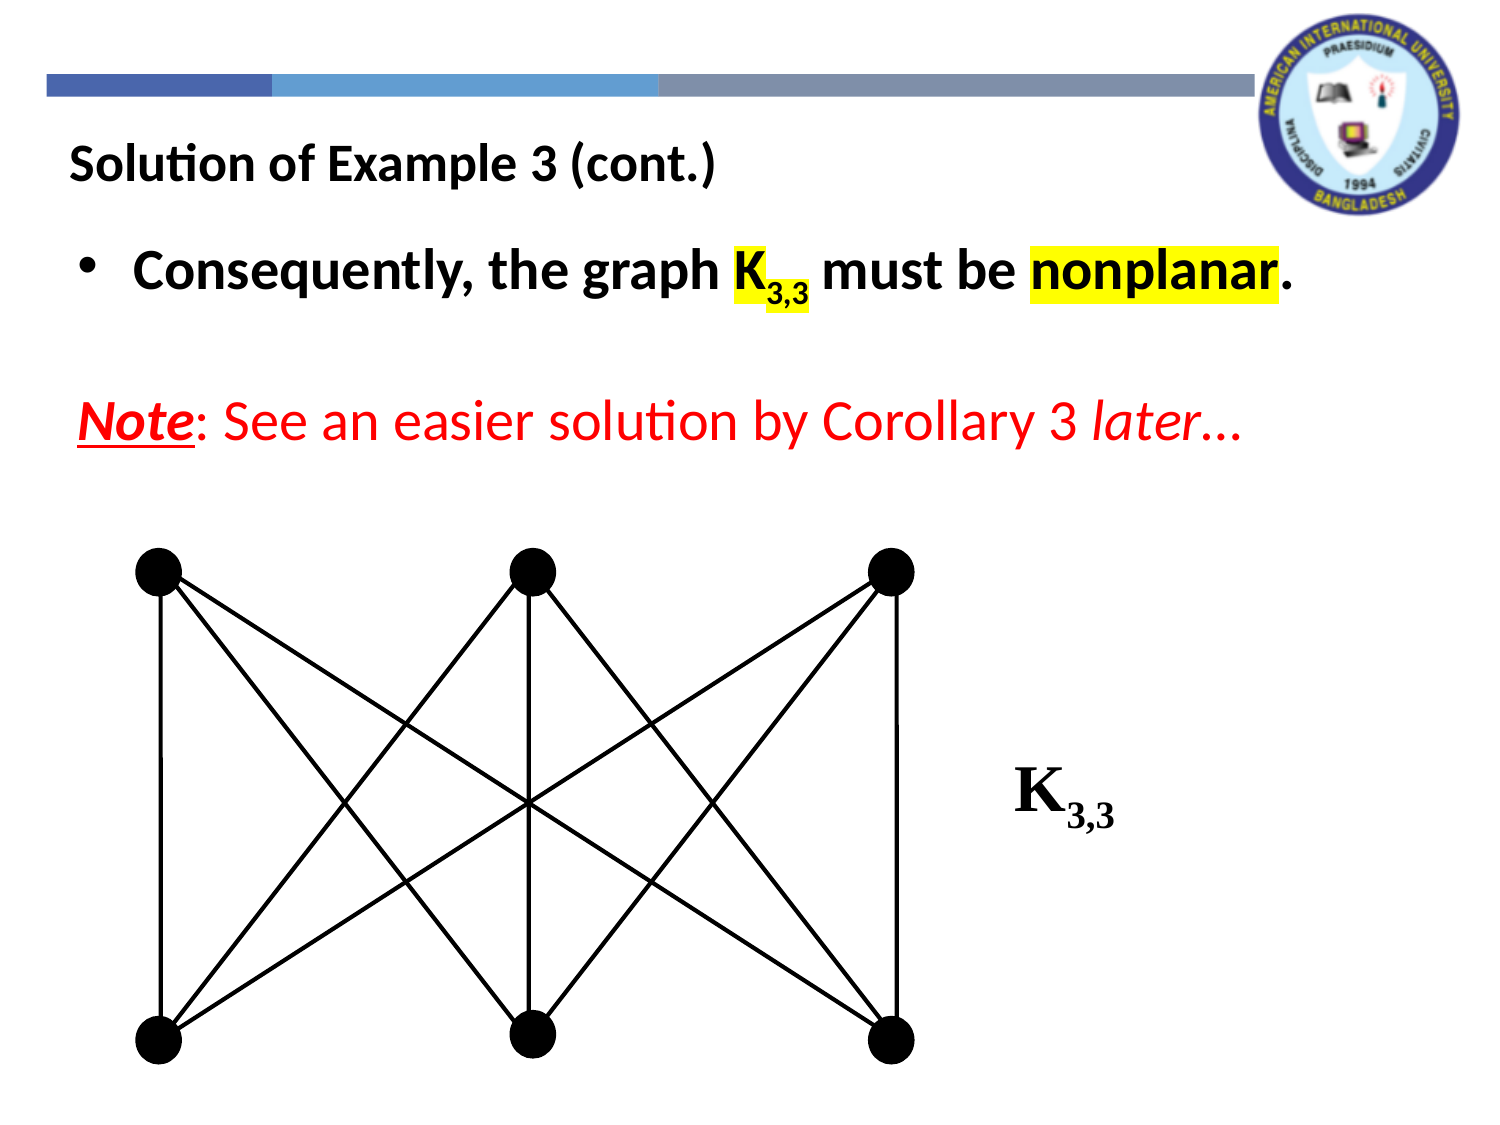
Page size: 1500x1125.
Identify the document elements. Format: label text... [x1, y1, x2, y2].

text_box Solution of Example 3 (cont.) [55, 119, 1129, 201]
text_box K3,3 [999, 737, 1163, 844]
text_box Consequently, the graph K3,3 must be nonplanar. Note: See an easier solution by Corollary 3 later… [62, 224, 1438, 463]
picture [1254, 9, 1465, 221]
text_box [136, 549, 913, 1063]
